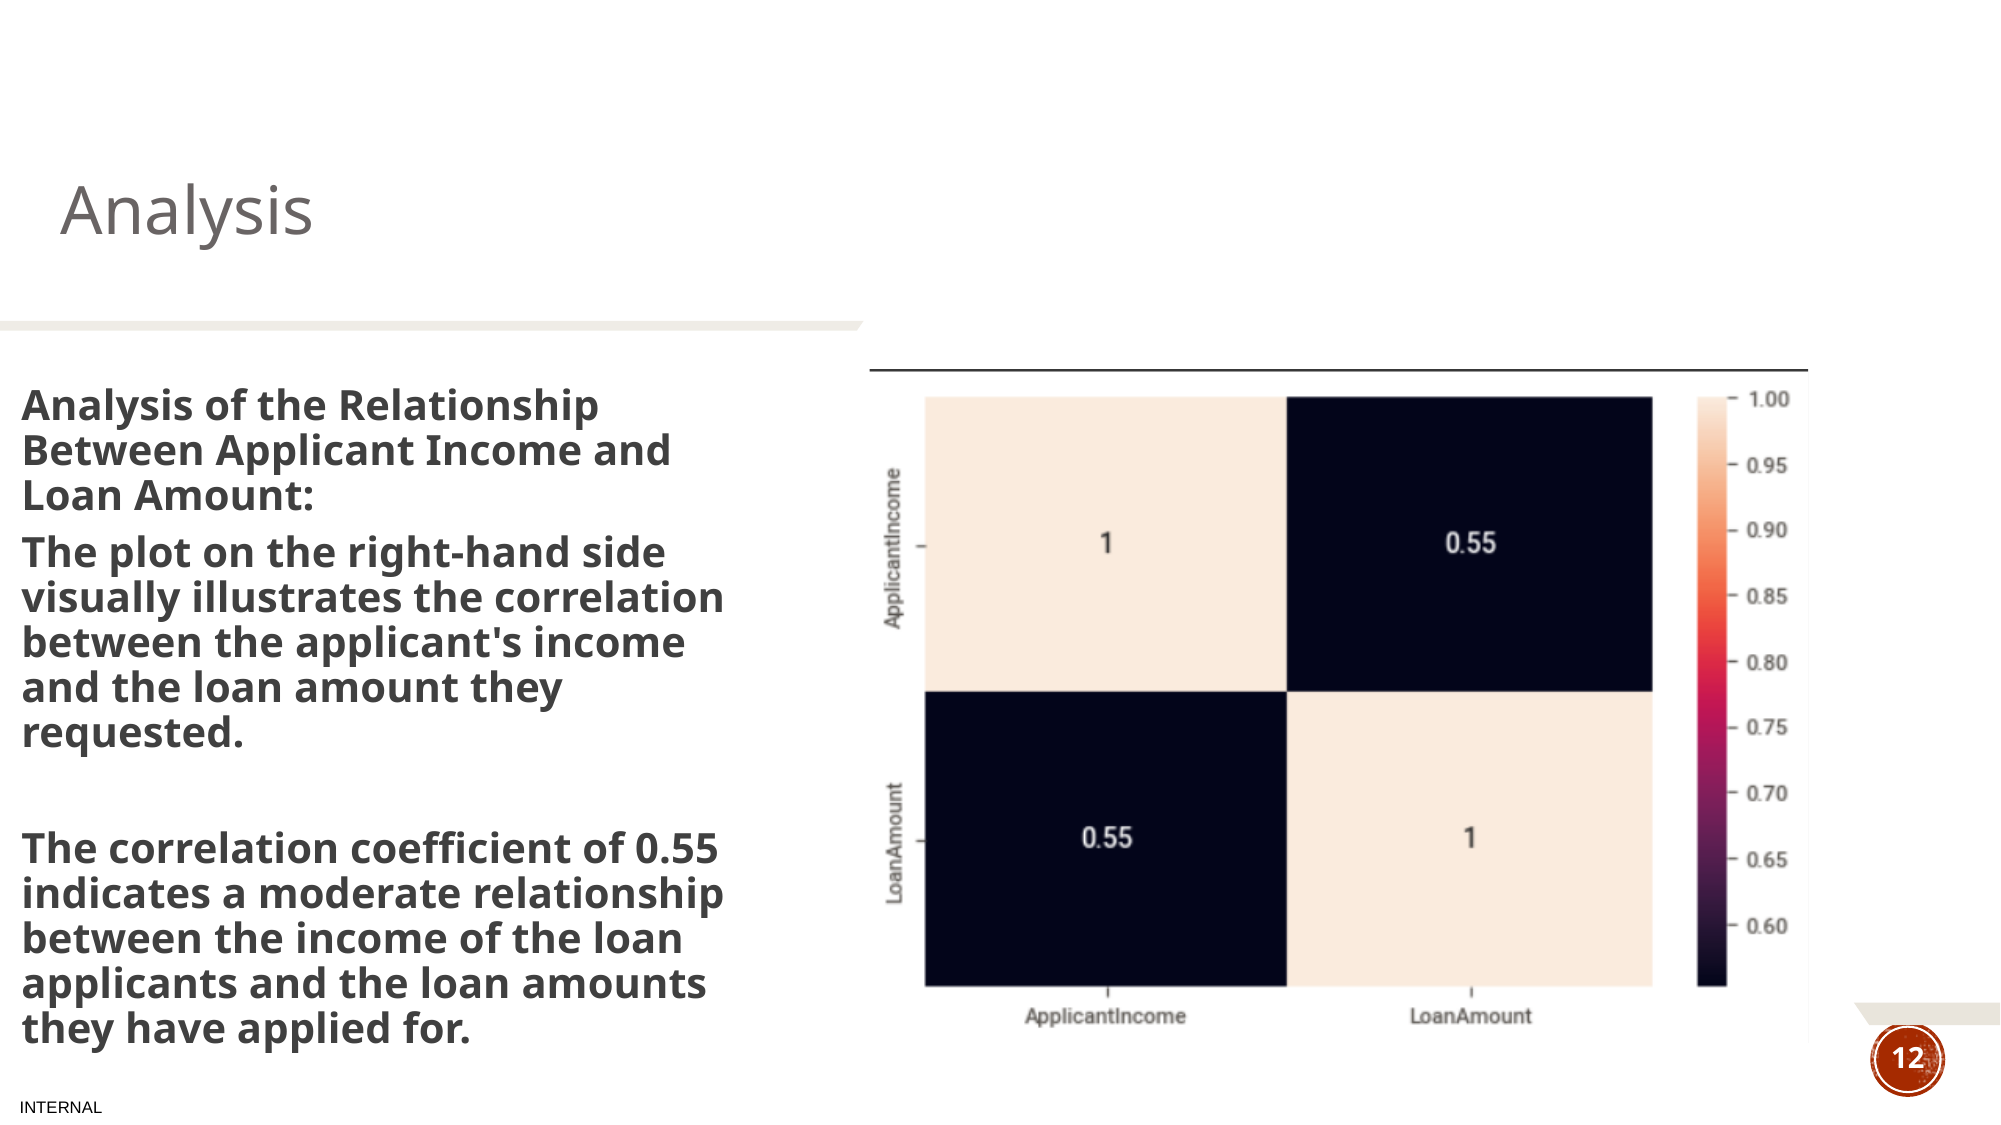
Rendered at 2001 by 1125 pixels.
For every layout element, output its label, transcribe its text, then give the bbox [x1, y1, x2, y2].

slide_number 12 [1855, 1028, 1961, 1089]
list Analysis of the Relationship Between Applicant Income and Loan Amount: The plot on the right-hand side visually illustrates the correlation between the applicant's income and the loan amount they requested. The correlation coefficient of 0.55 indicates a moderate relationship between the income of the loan applicants and the loan amounts they have applied for. [21, 377, 772, 1103]
list Analysis [45, 169, 772, 293]
title TEXT LAYOUT 1 [126, 169, 957, 298]
picture [869, 369, 1809, 1043]
